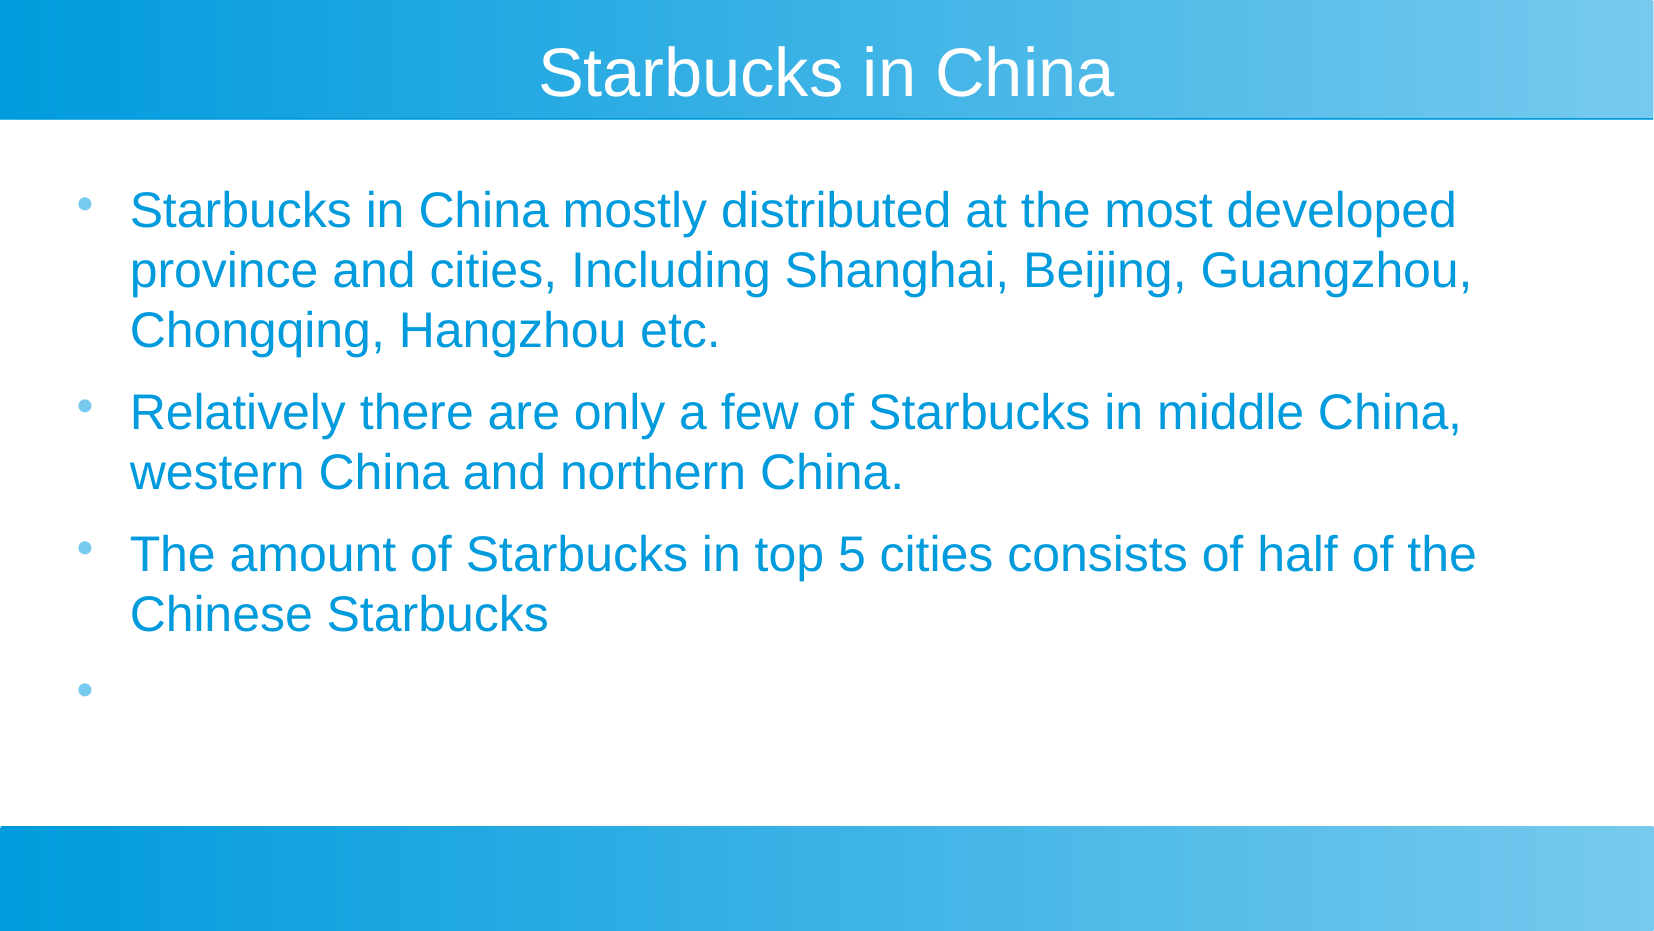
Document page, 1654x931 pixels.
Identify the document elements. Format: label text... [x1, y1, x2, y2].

text_box Starbucks in China [58, 29, 1595, 108]
text_box Starbucks in China mostly distributed at the most developed province and cities, Including Shanghai, Beijing, Guangzhou, Chongqing, Hangzhou etc. Relatively there are only a few of Starbucks in middle China, western China and northern China. The amount of Starbucks in top 5 cities consists of half of the Chinese Starbucks [58, 177, 1595, 768]
